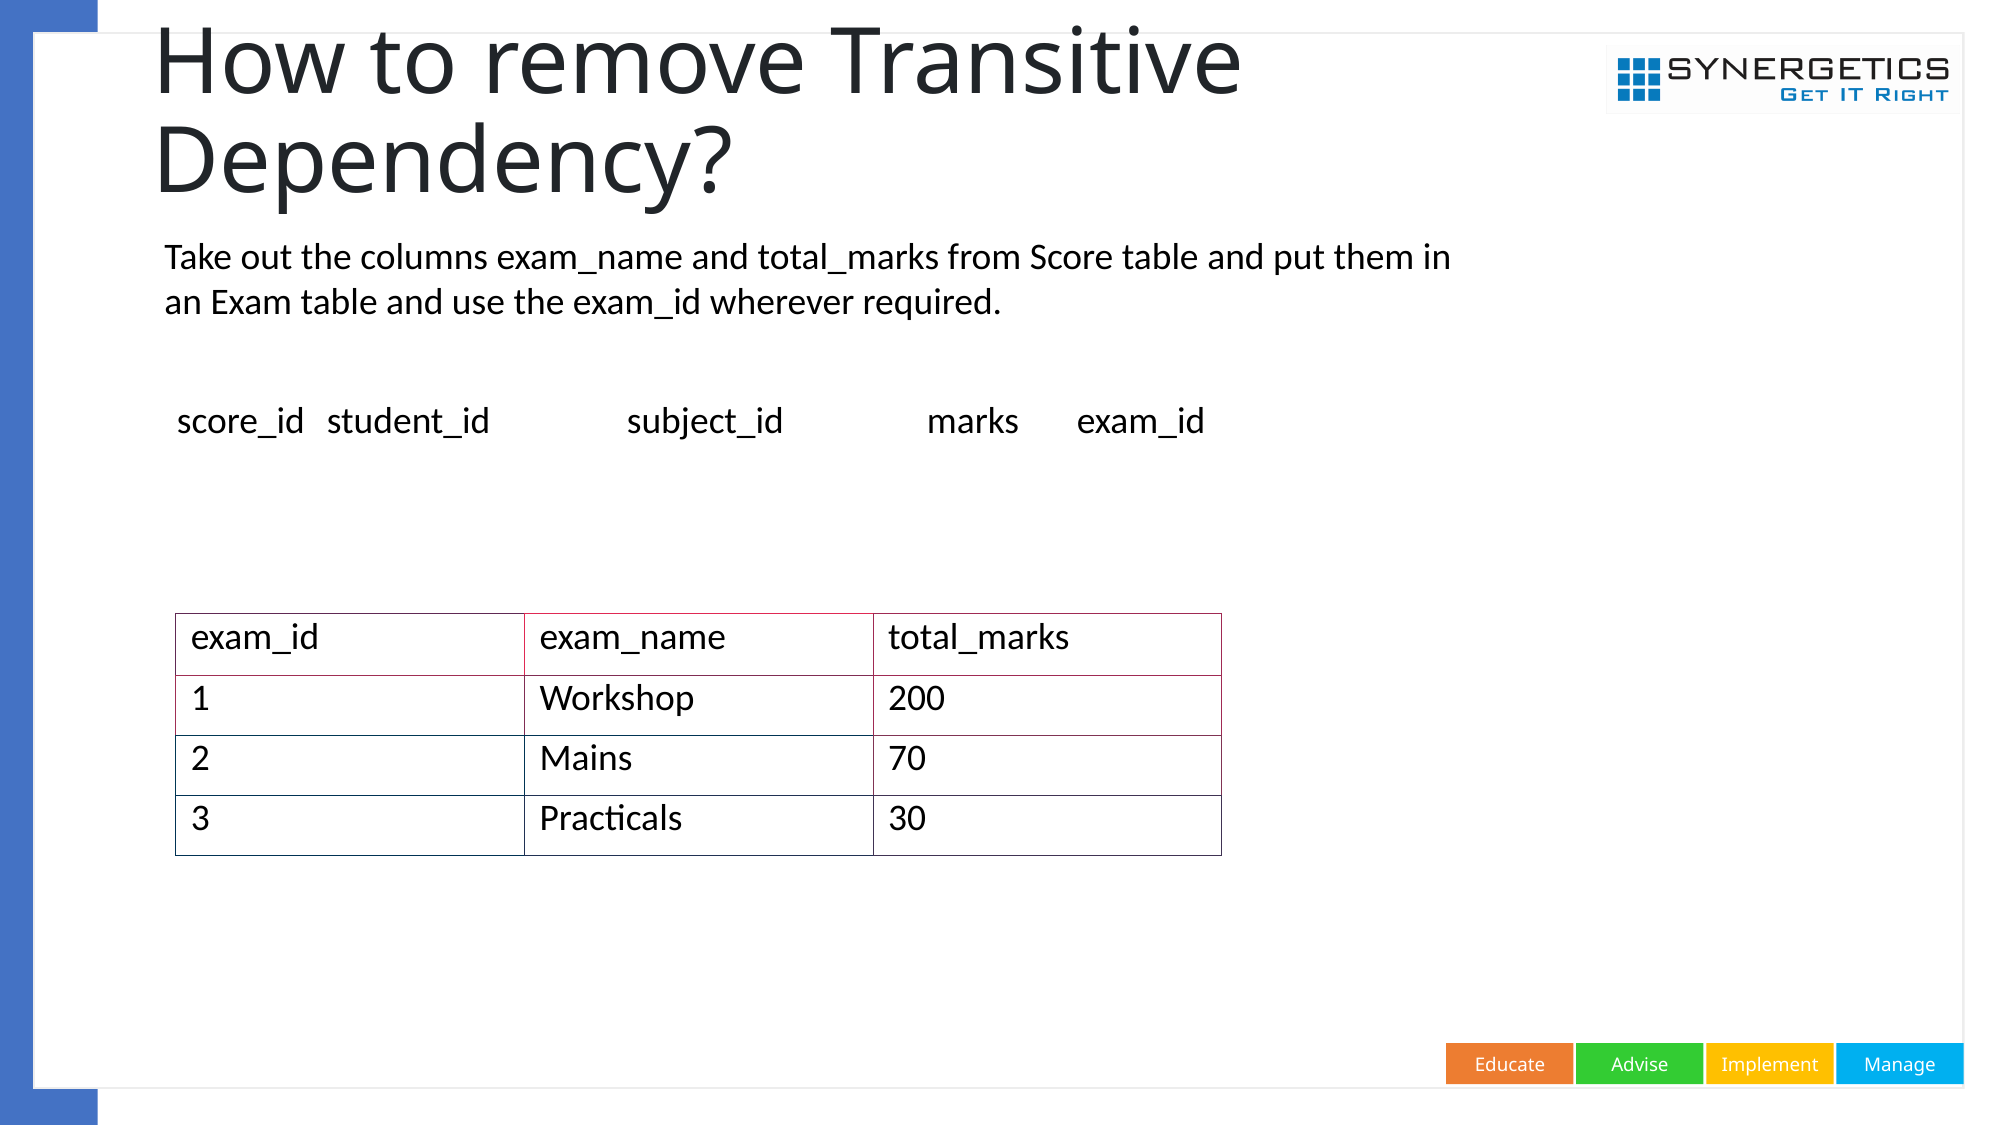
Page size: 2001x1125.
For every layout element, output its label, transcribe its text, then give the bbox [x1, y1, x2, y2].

table_cell 200 [874, 676, 1221, 735]
table_header exam_id [176, 614, 524, 675]
table_cell Mains [525, 736, 873, 795]
text_box Take out the columns exam_name and total_marks from Score table and put them in an Exam table and use the exam_id wherever required. [149, 224, 1512, 329]
table_cell 70 [874, 736, 1221, 795]
table_cell 3 [176, 796, 524, 855]
table_cell 1 [176, 676, 524, 735]
title How to remove Transitive Dependency? [137, 59, 1863, 278]
table_cell 30 [874, 796, 1221, 855]
text_box score_id student_id subject_id marks exam_id [162, 388, 1404, 449]
table_cell Practicals [525, 796, 873, 855]
table_header total_marks [874, 614, 1221, 675]
table_cell Workshop [525, 676, 873, 735]
table_cell 2 [176, 736, 524, 795]
picture [1606, 45, 1960, 114]
table_header exam_name [525, 614, 873, 675]
